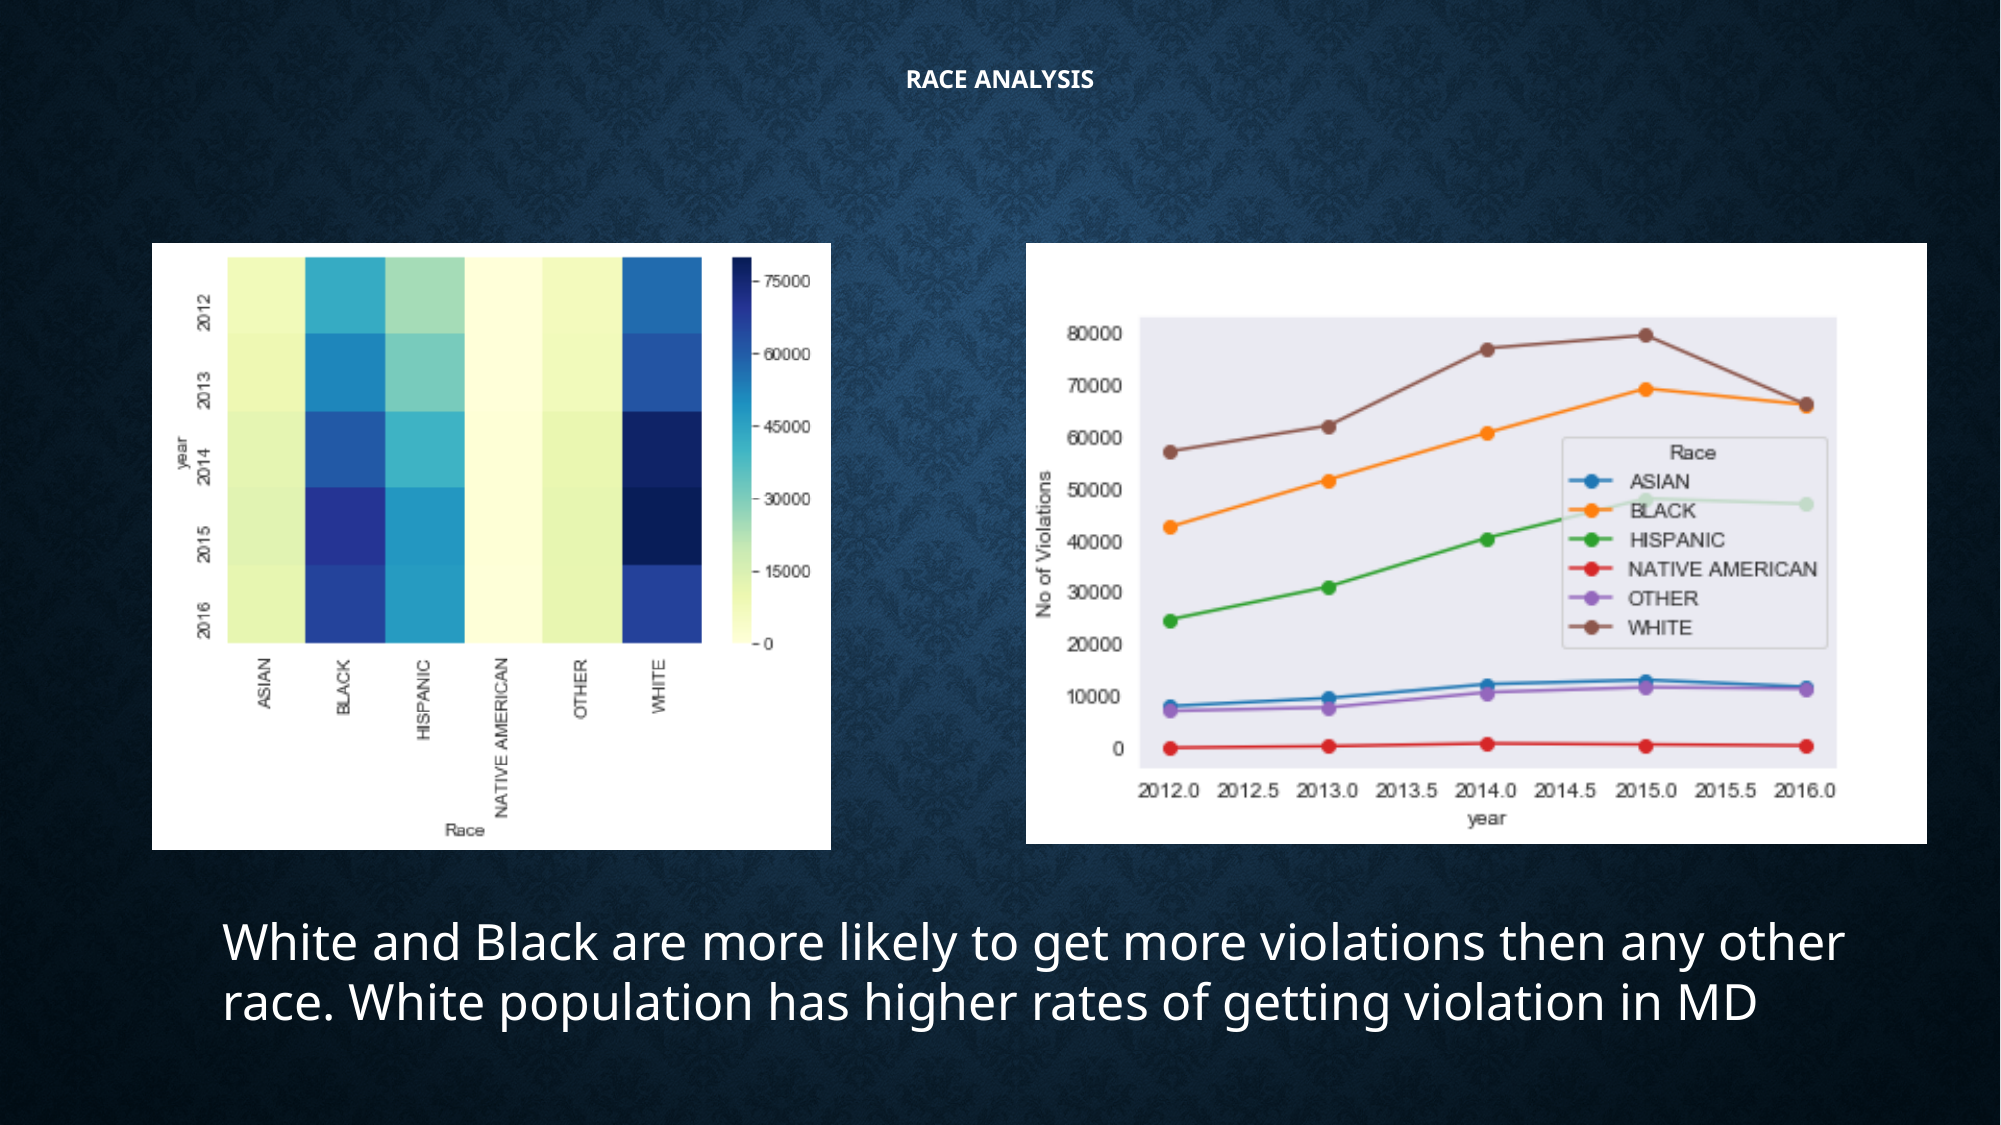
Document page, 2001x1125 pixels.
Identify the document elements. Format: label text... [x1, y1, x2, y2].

picture [1025, 243, 1928, 845]
text_box White and Black are more likely to get more violations then any other race. White population has higher rates of getting violation in MD [207, 903, 1863, 1038]
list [152, 243, 831, 851]
title Race Analysis [137, 59, 1863, 102]
